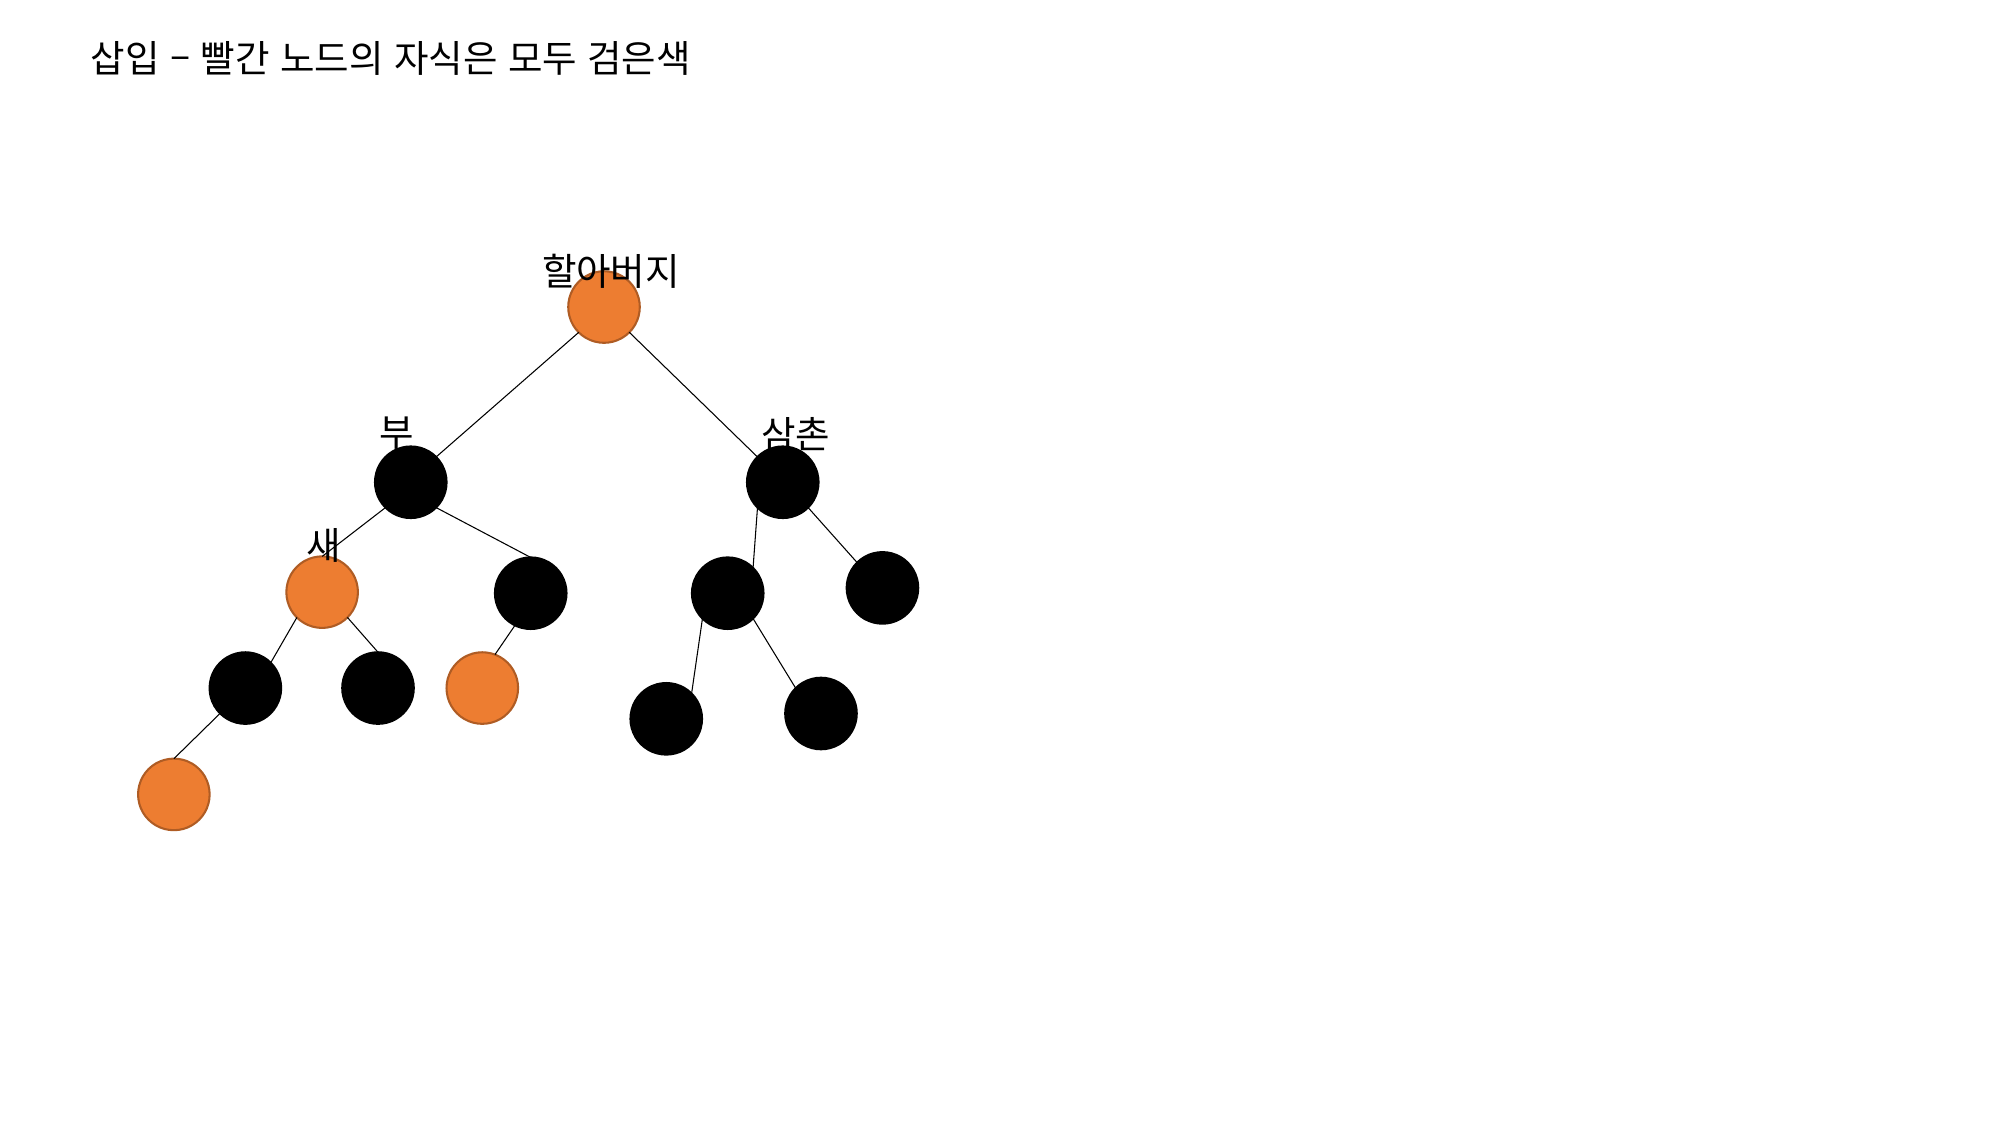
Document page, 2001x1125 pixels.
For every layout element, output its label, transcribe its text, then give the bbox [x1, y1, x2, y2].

text_box [690, 556, 765, 631]
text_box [494, 620, 519, 655]
text_box [285, 572, 359, 629]
text_box [567, 300, 641, 344]
text_box 할아버지 [527, 240, 696, 300]
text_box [347, 617, 378, 653]
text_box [691, 618, 703, 694]
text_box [752, 618, 796, 689]
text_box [436, 507, 531, 558]
text_box [137, 757, 211, 832]
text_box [436, 332, 579, 457]
text_box [745, 464, 820, 520]
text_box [270, 617, 297, 663]
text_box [173, 713, 221, 759]
text_box [445, 651, 520, 725]
text_box [784, 676, 858, 751]
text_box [322, 507, 386, 557]
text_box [808, 507, 858, 563]
text_box 부 [364, 401, 429, 462]
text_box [752, 507, 758, 568]
text_box 삽입 – 빨간 노드의 자식은 모두 검은색 [75, 27, 707, 88]
text_box [493, 556, 568, 631]
text_box [373, 450, 448, 520]
text_box [208, 651, 283, 725]
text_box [629, 332, 758, 457]
text_box [845, 551, 920, 625]
text_box 새 [291, 514, 357, 575]
text_box 삼촌 [746, 403, 845, 464]
text_box [341, 651, 415, 725]
text_box [629, 681, 704, 756]
